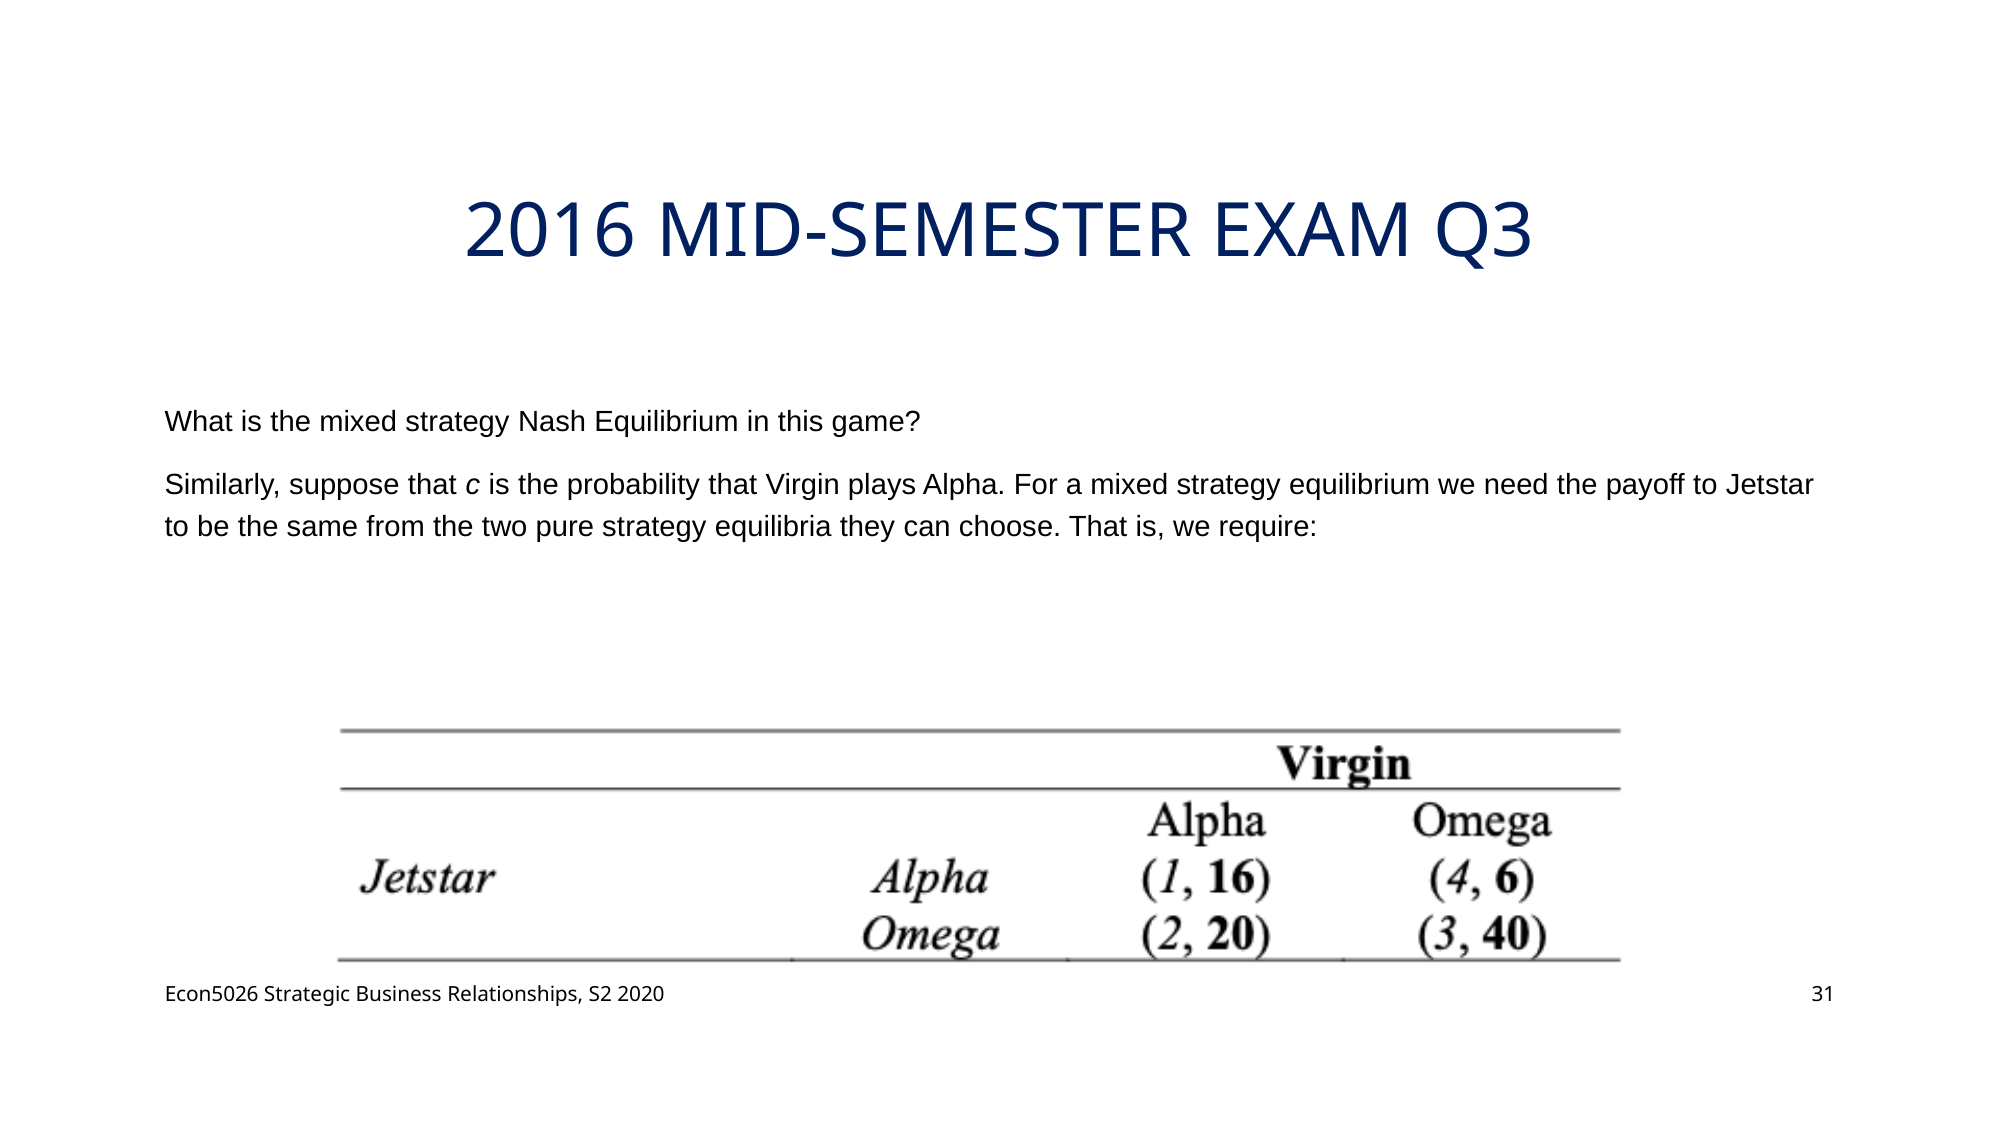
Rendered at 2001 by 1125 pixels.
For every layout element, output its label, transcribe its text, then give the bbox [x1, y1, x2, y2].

footer Econ5026 Strategic Business Relationships, S2 2020 [149, 965, 1245, 1025]
picture [326, 721, 1636, 977]
title 2016 Mid-semester Exam Q3 [149, 101, 1851, 364]
slide_number 31 [1724, 965, 1851, 1025]
